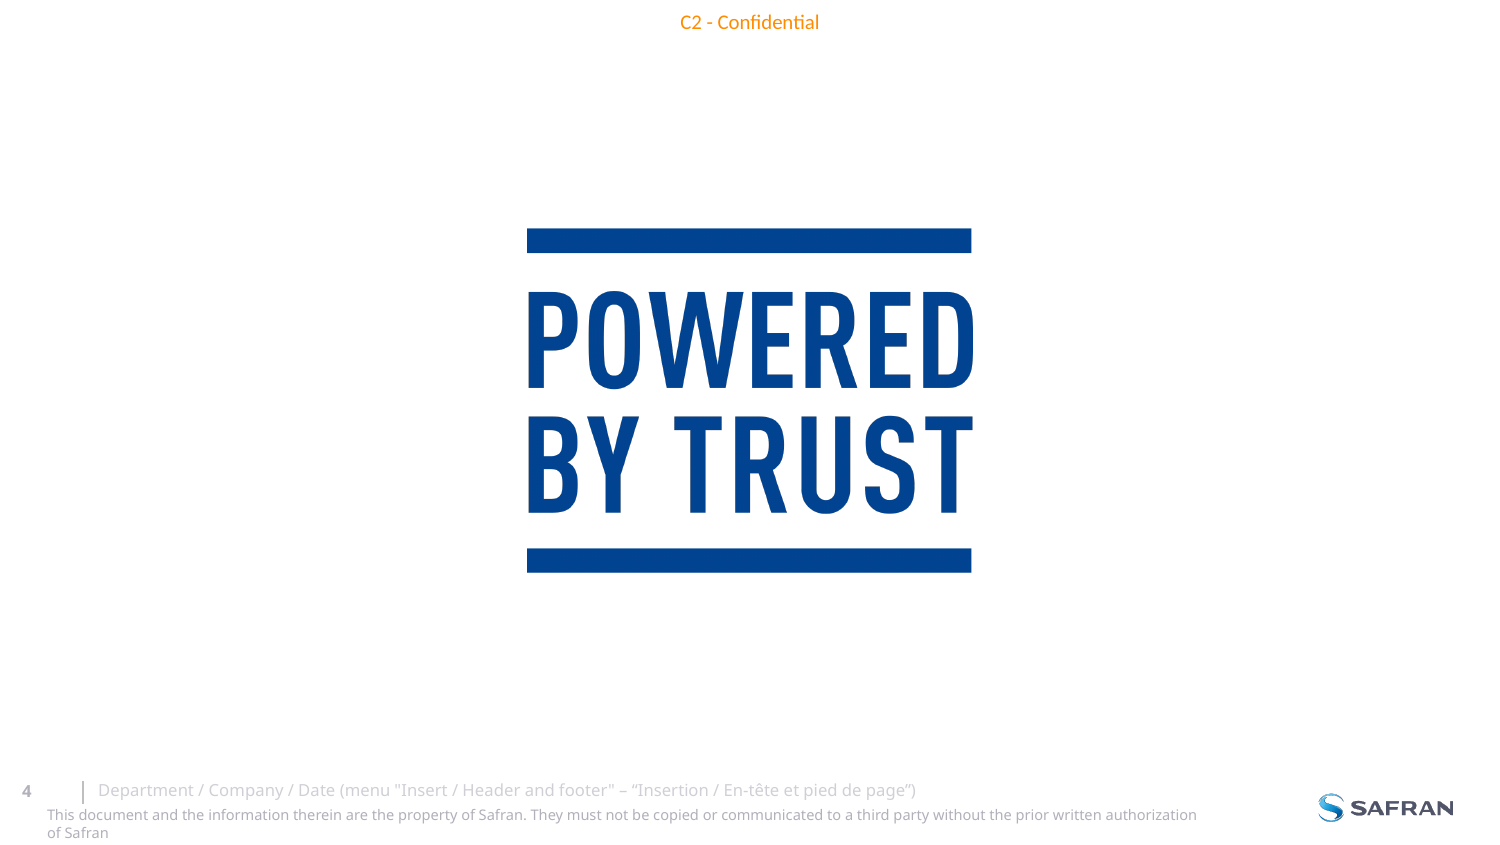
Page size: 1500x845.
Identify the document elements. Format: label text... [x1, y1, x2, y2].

picture [1318, 793, 1453, 822]
picture [527, 228, 973, 573]
footer Department / Company / Date (menu "Insert / Header and footer" – “Insertion / En-tête et pied de page”) [83, 780, 1184, 802]
